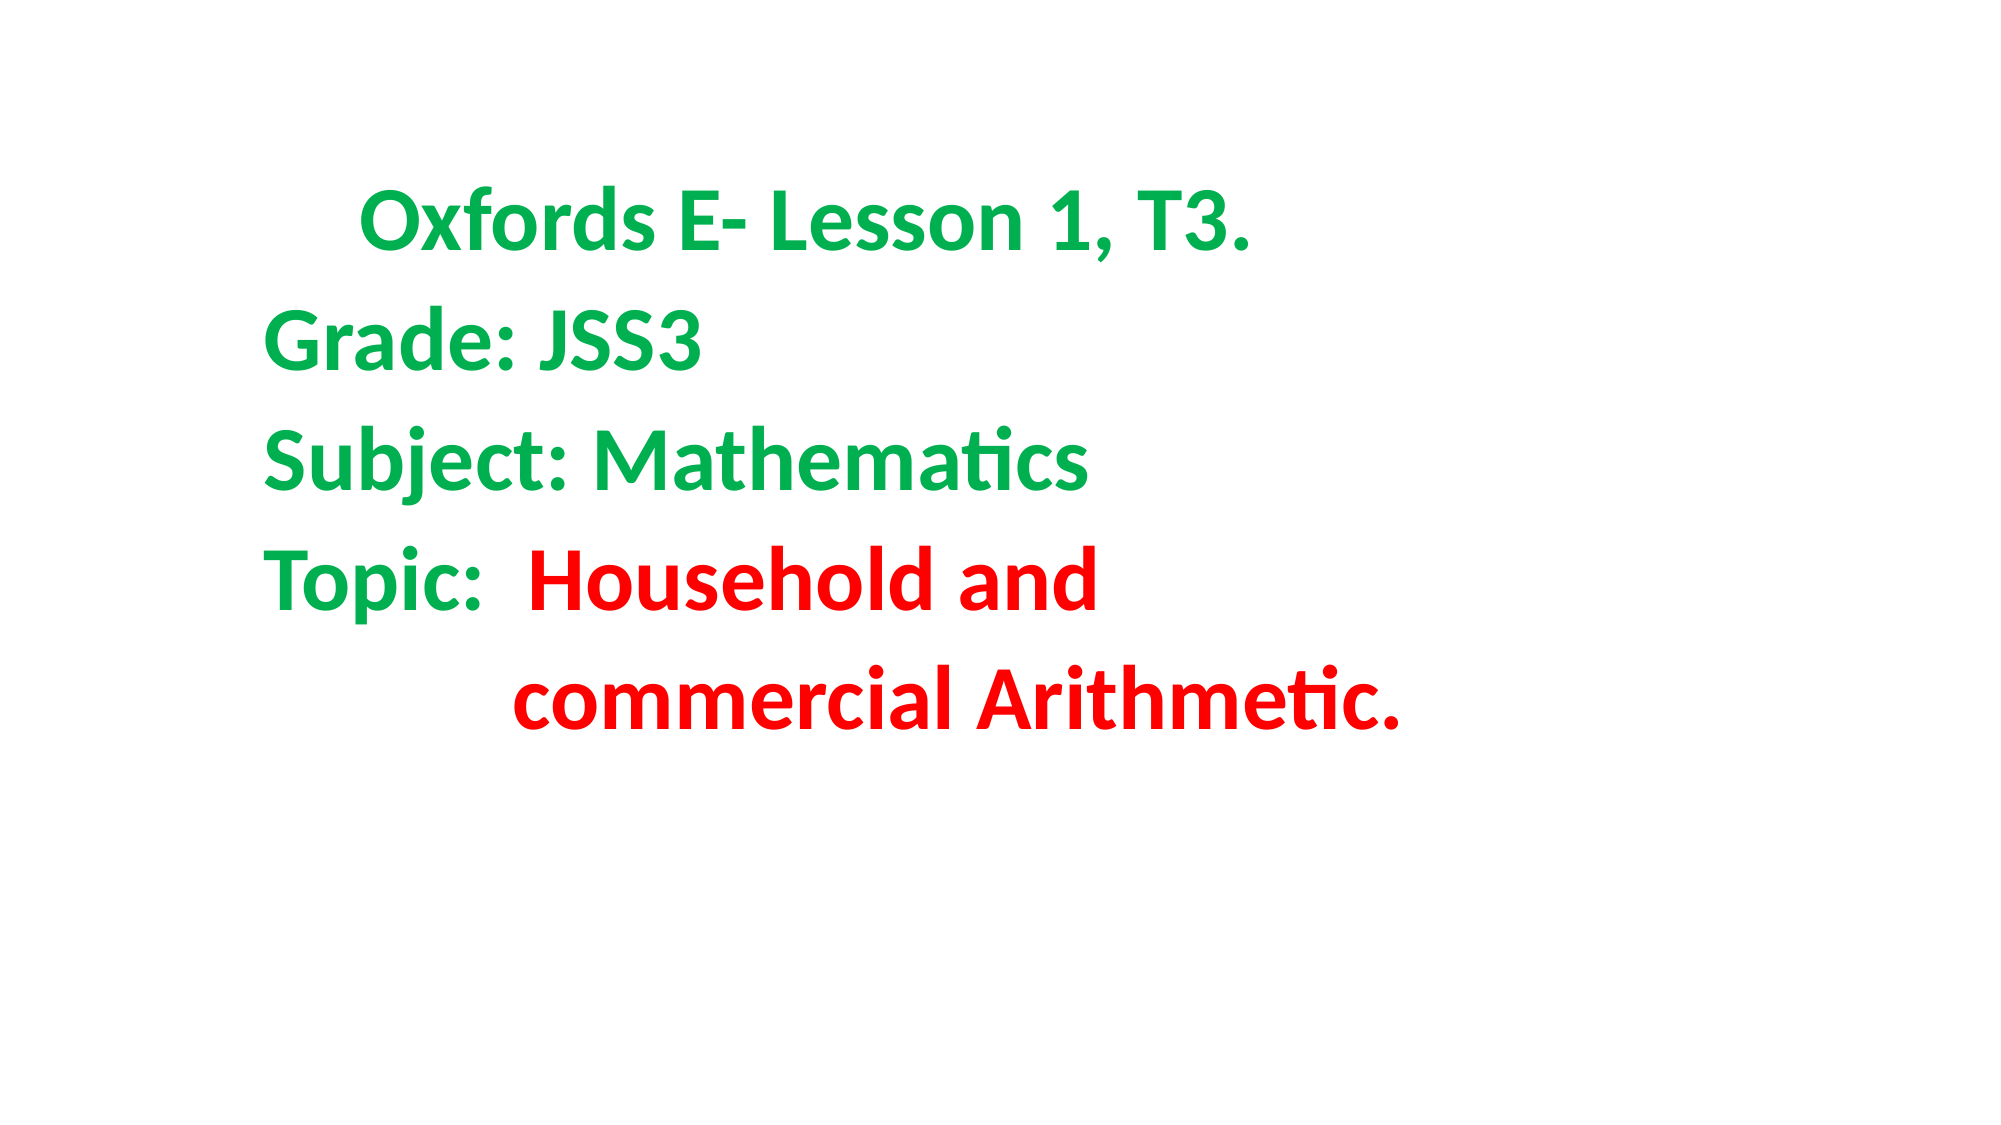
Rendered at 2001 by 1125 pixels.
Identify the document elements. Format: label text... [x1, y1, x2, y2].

list Oxfords E- Lesson 1, T3. Grade: JSS3 Subject: Mathematics Topic: Household and commercial Arithmetic. [0, 0, 2000, 1125]
